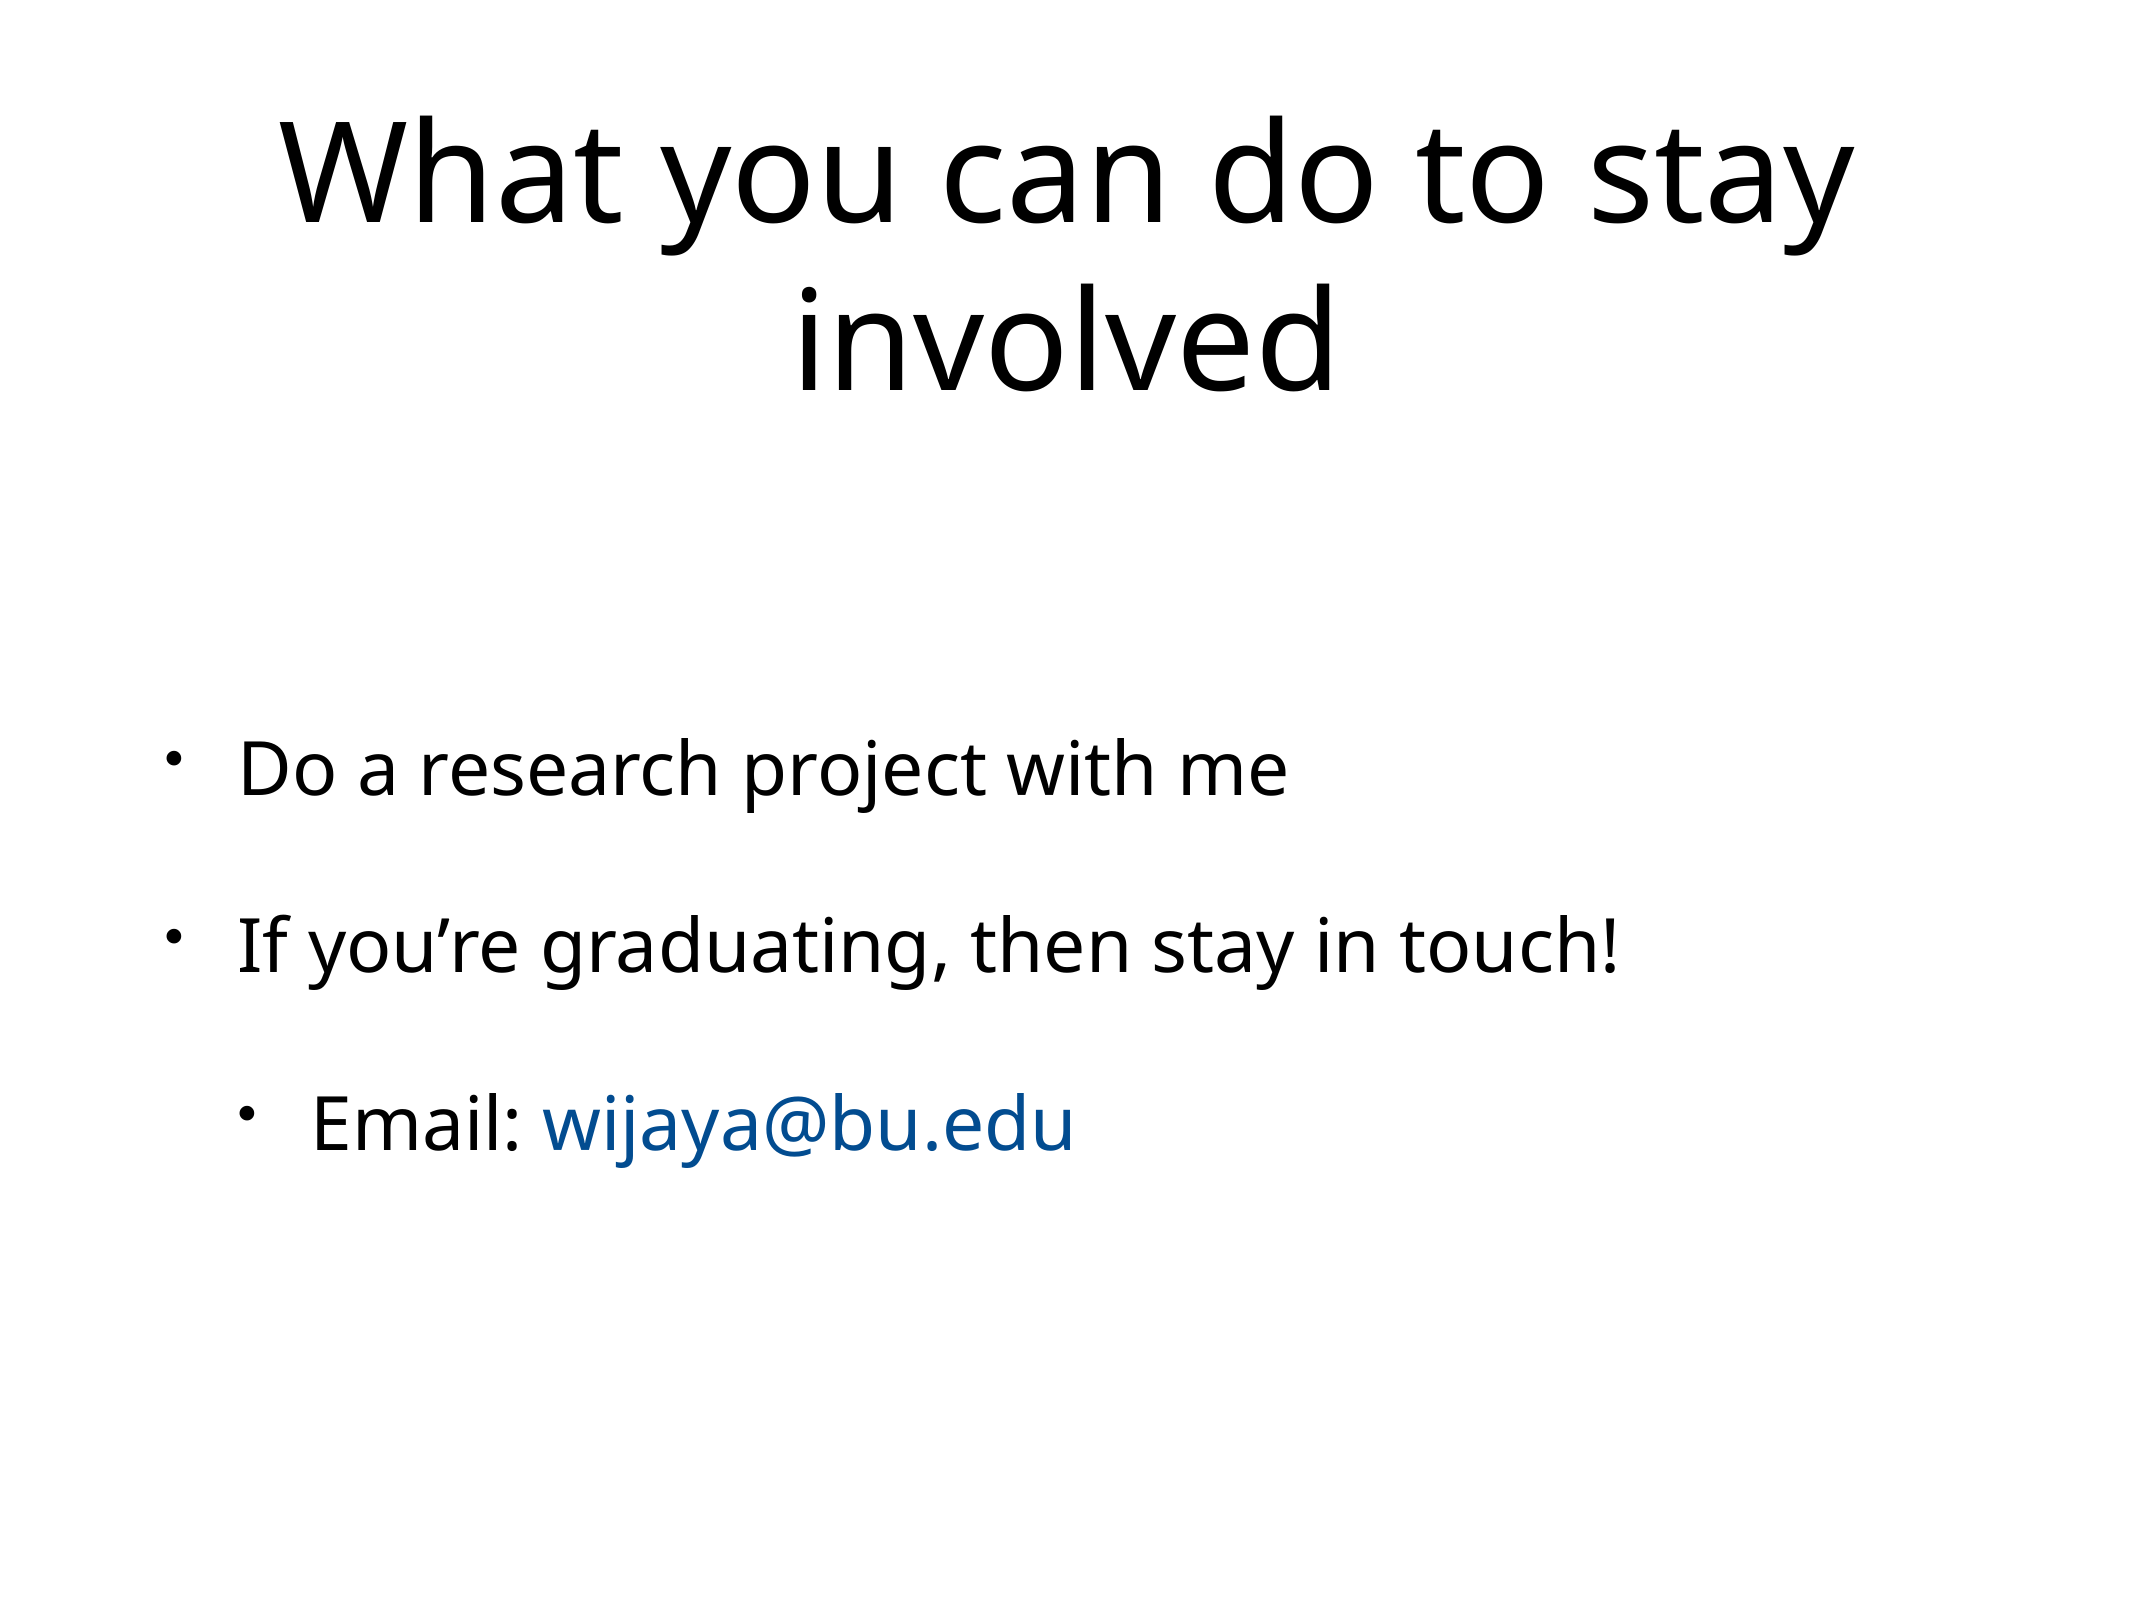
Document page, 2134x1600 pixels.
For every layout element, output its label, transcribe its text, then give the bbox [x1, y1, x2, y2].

list Do a research project with me If you’re graduating, then stay in touch! Email: wijaya@bu.edu [155, 426, 1978, 1459]
title What you can do to stay involved [155, 72, 1978, 426]
